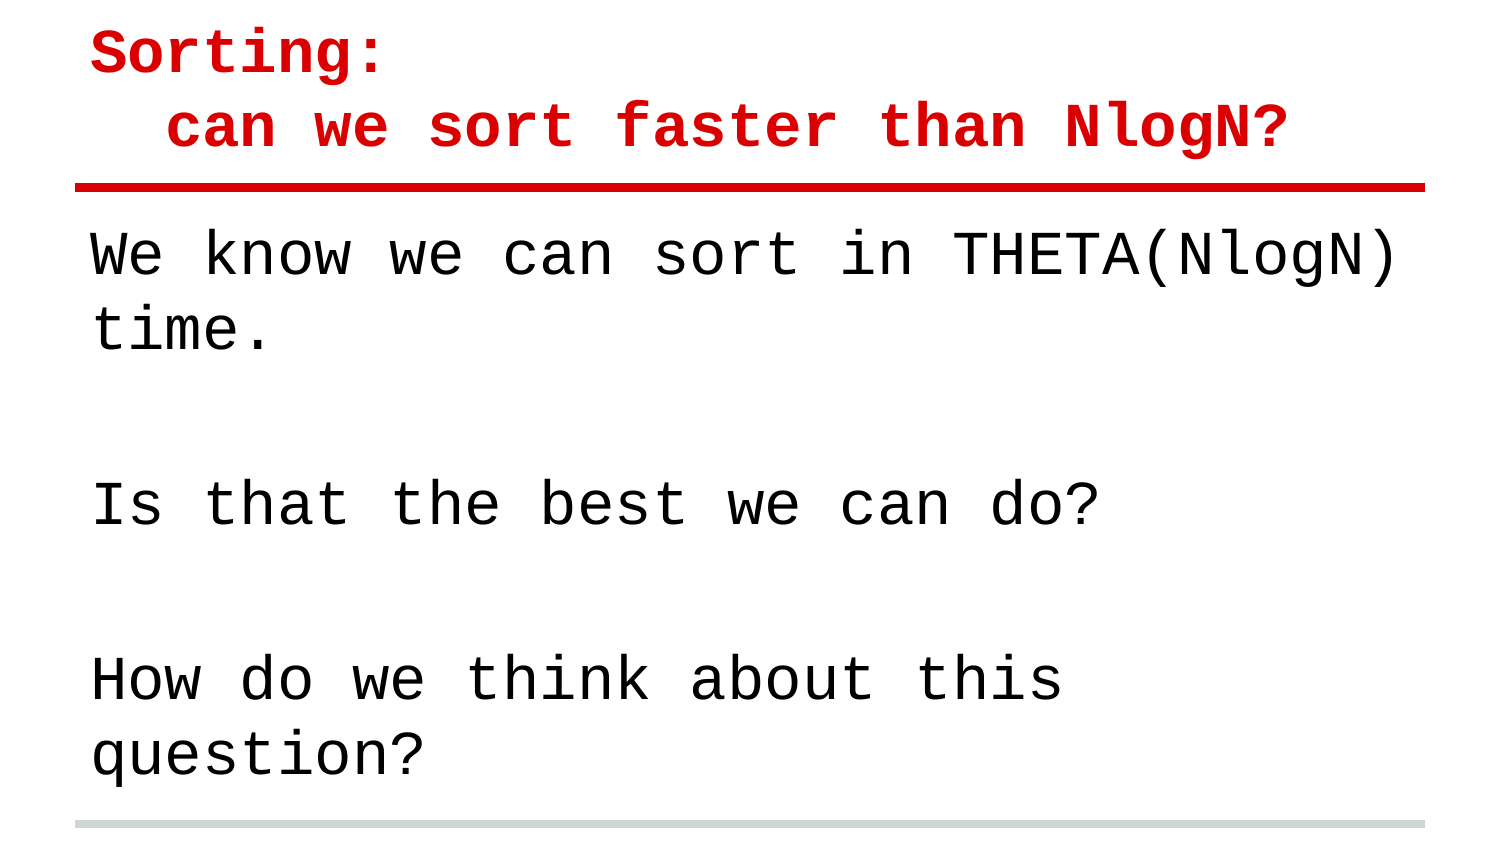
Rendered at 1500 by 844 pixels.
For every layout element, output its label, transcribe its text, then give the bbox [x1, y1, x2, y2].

title Sorting: can we sort faster than NlogN? [75, 33, 1425, 175]
list We know we can sort in THETA(NlogN) time. Is that the best we can do? How do we think about this question? [75, 196, 1425, 808]
